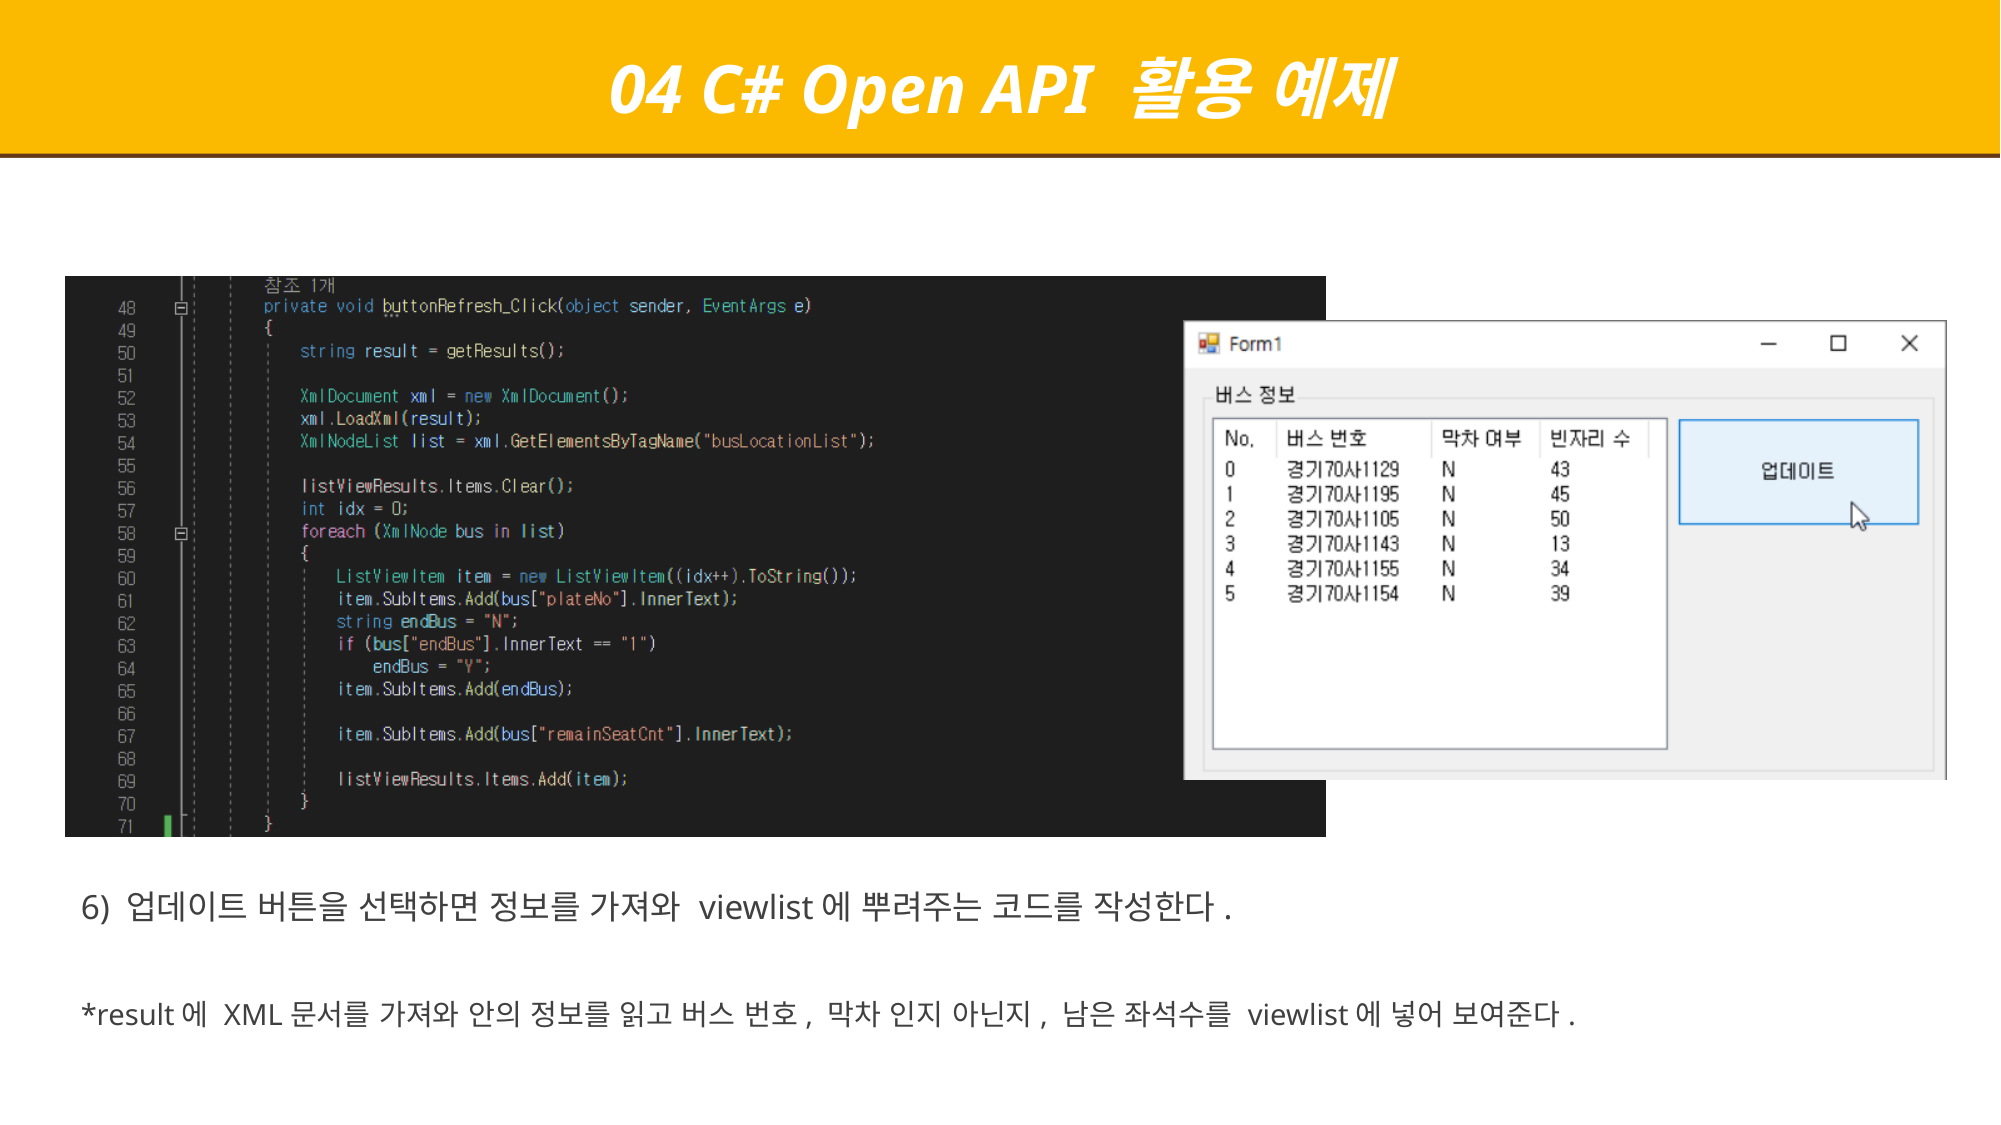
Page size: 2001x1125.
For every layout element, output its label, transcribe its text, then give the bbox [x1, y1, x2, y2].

text_box 04 C# Open API 활용 예제 [0, 0, 2000, 155]
picture [65, 276, 1947, 838]
text_box 6) 업데이트 버튼을 선택하면 정보를 가져와 viewlist에 뿌려주는 코드를 작성한다. *result에 XML문서를 가져와 안의 정보를 읽고 버스 번호, 막차 인지 아닌지, 남은 좌석수를 viewlist에 넣어 보여준다. [66, 858, 1945, 1039]
